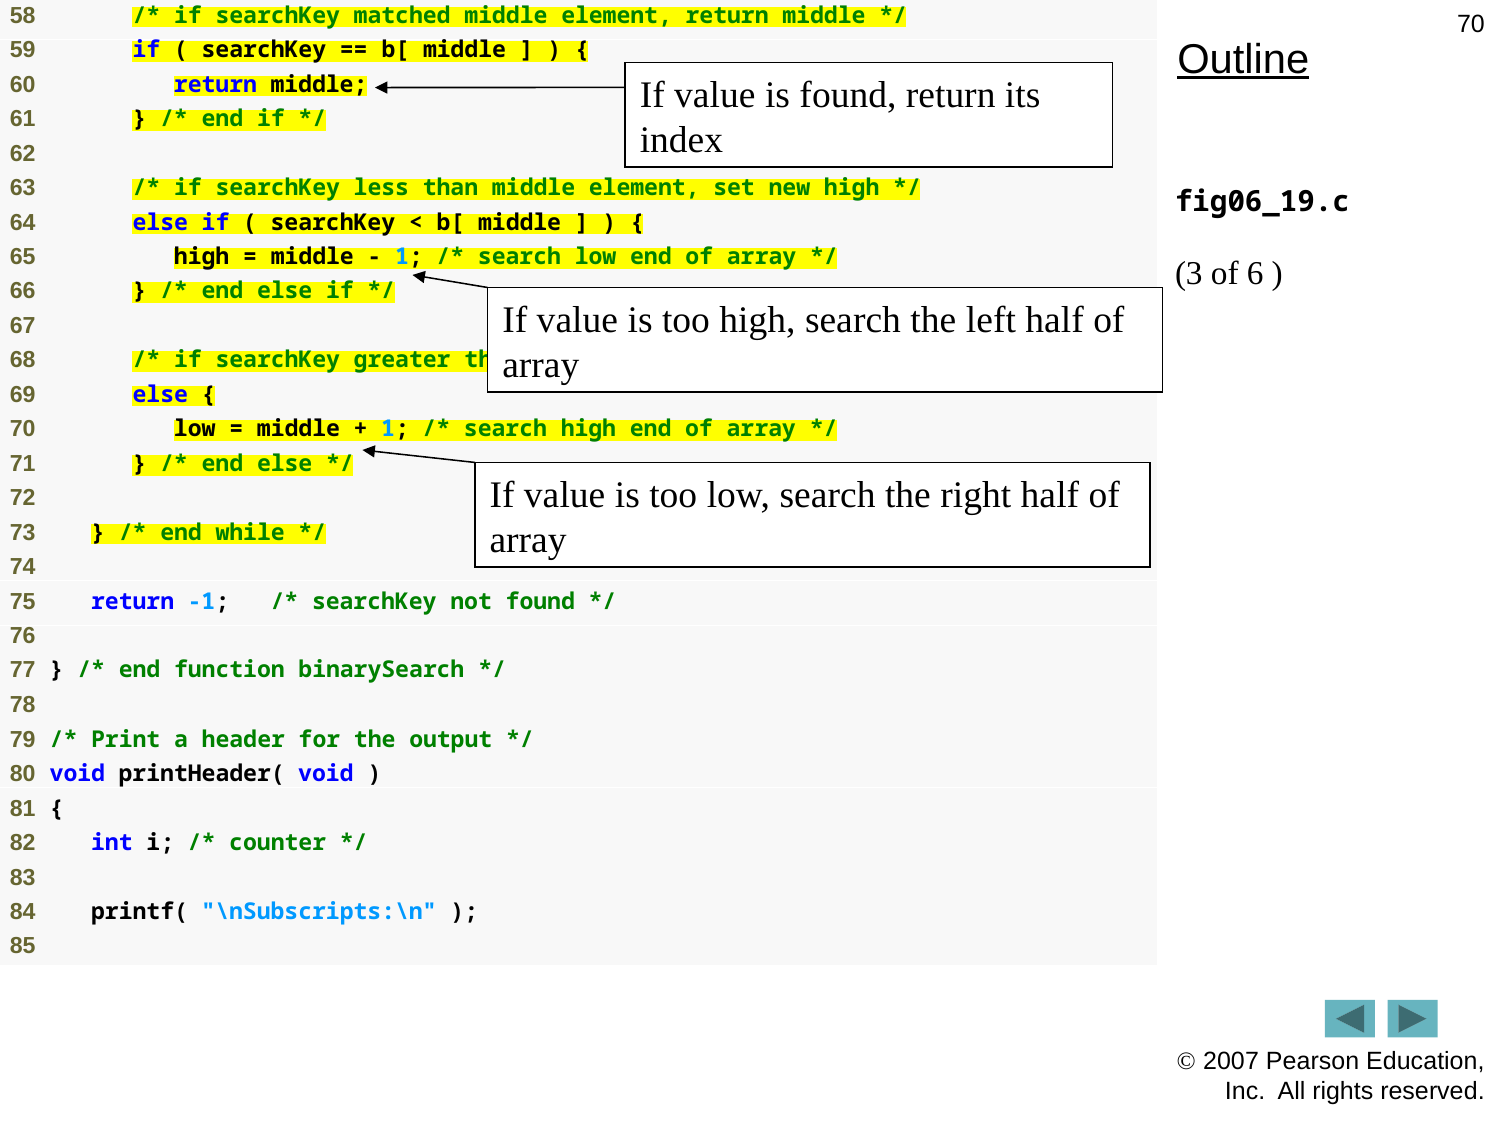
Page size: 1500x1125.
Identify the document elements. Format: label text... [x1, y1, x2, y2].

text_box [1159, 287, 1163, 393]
slide_number 70 [1159, 0, 1500, 79]
text_box fig06_19.c (3 of 6 ) [1174, 175, 1475, 299]
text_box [0, 0, 1159, 995]
text_box Outline [1162, 24, 1500, 90]
